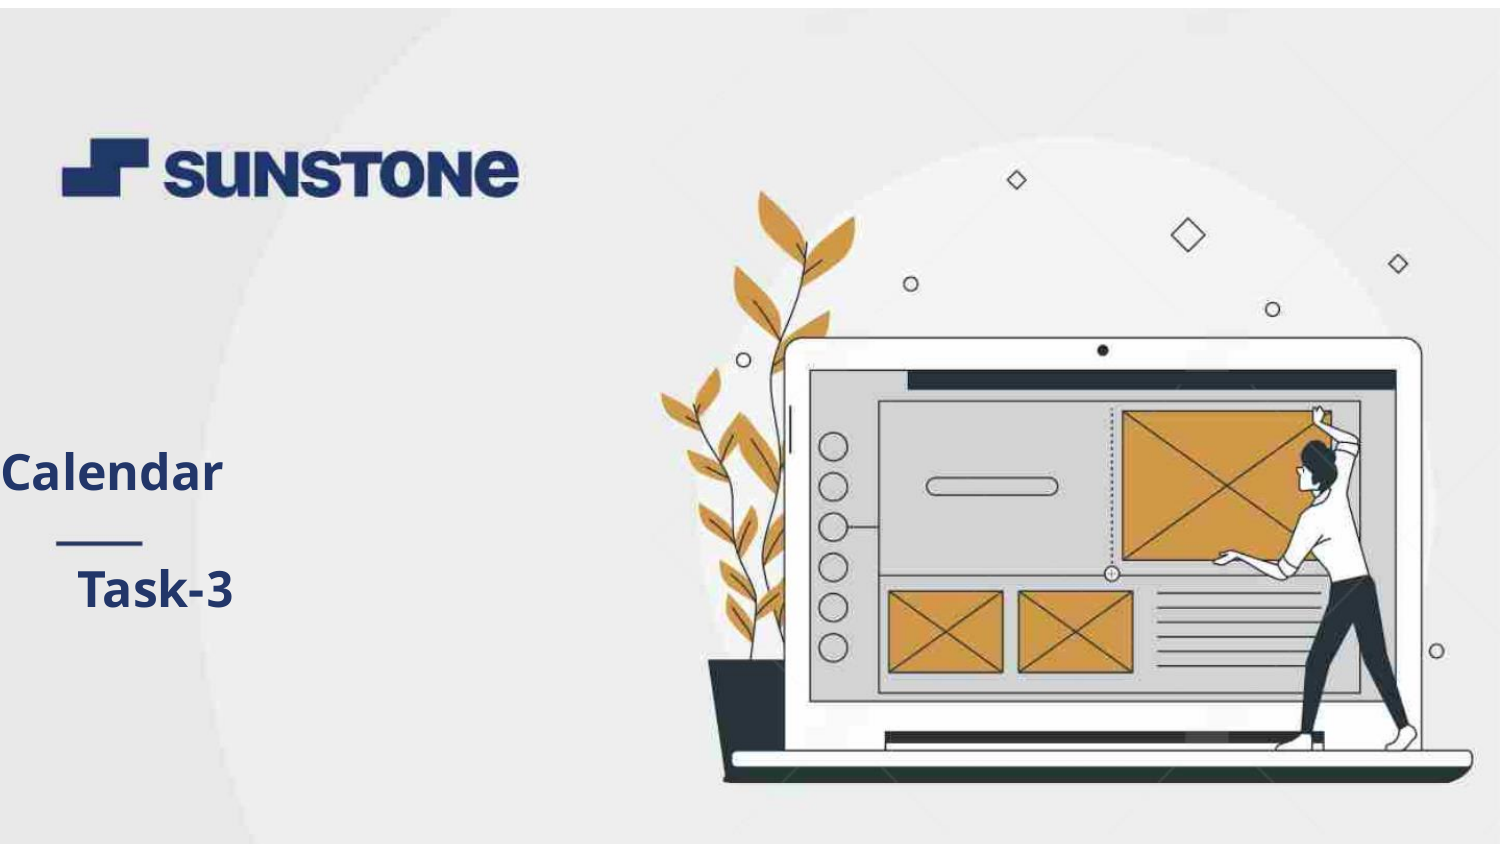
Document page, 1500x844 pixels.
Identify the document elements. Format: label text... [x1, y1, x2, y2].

text_box [0, 8, 1500, 844]
text_box Calendar Task-3 [0, 441, 580, 618]
